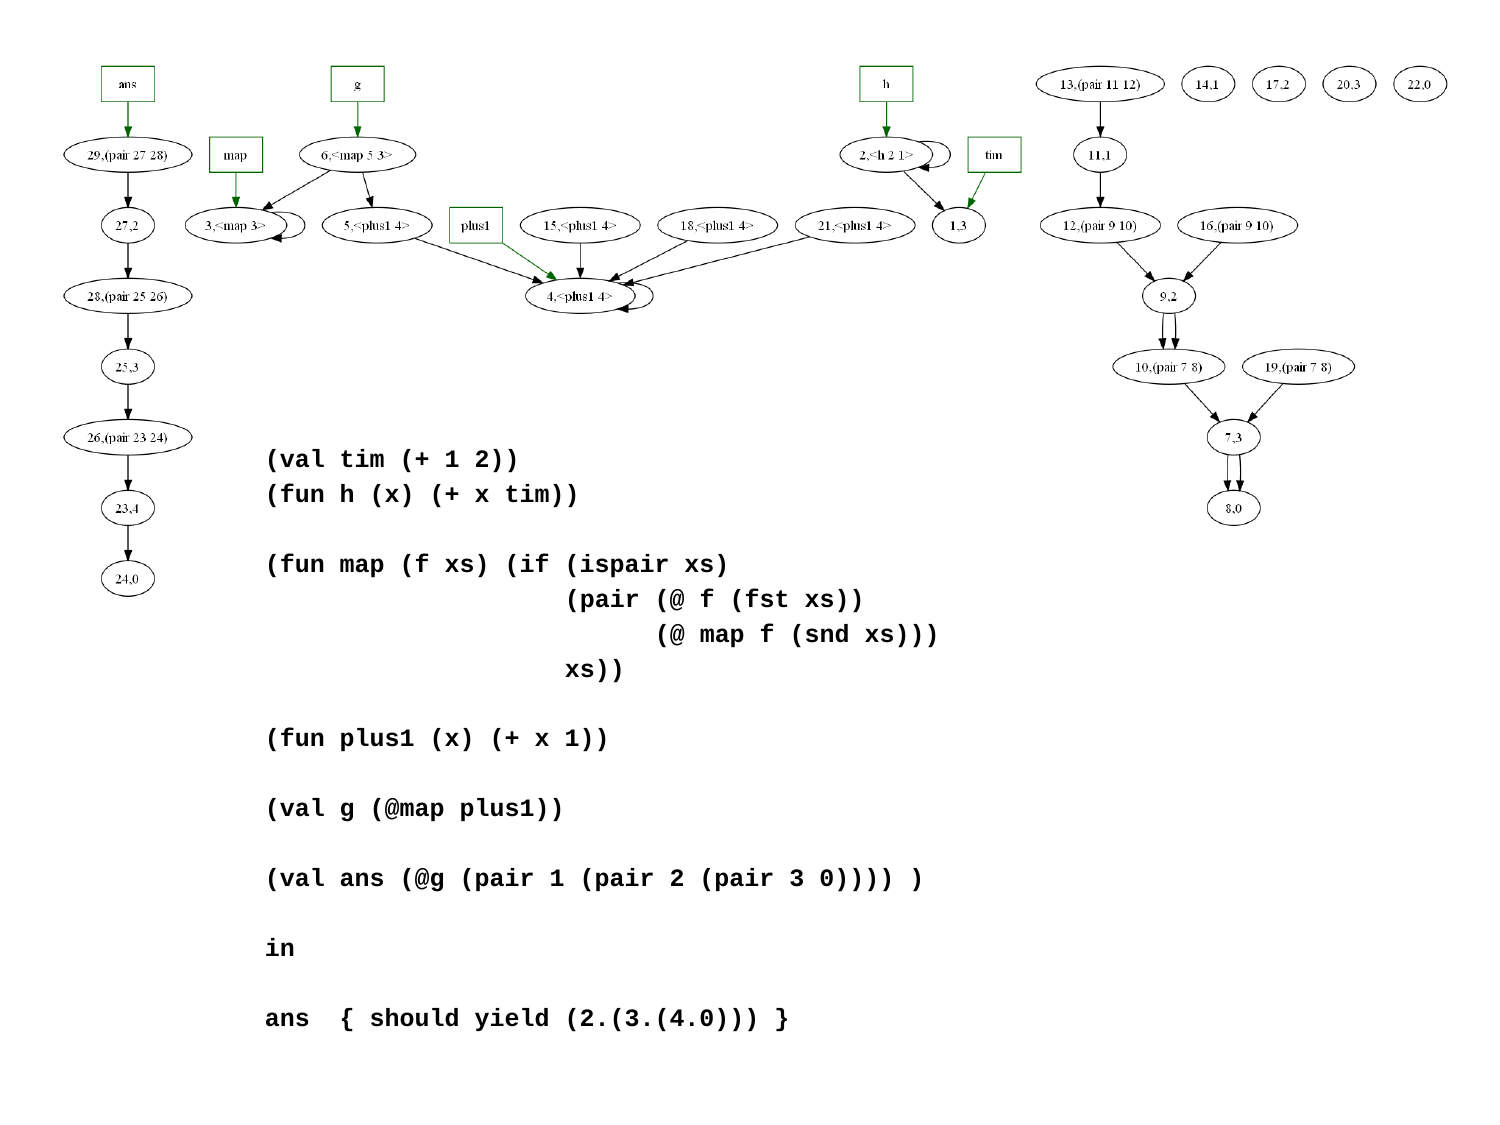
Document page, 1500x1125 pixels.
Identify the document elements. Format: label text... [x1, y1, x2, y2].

picture [60, 62, 1451, 601]
text_box (val tim (+ 1 2)) (fun h (x) (+ x tim)) (fun map (f xs) (if (ispair xs) (pair (@ f (fst xs)) (@ map f (snd xs))) xs)) (fun plus1 (x) (+ x 1)) (val g (@map plus1)) (val ans (@g (pair 1 (pair 2 (pair 3 0)))) ) in ans { should yield (2.(3.(4.0))) } [249, 609, 1188, 1063]
